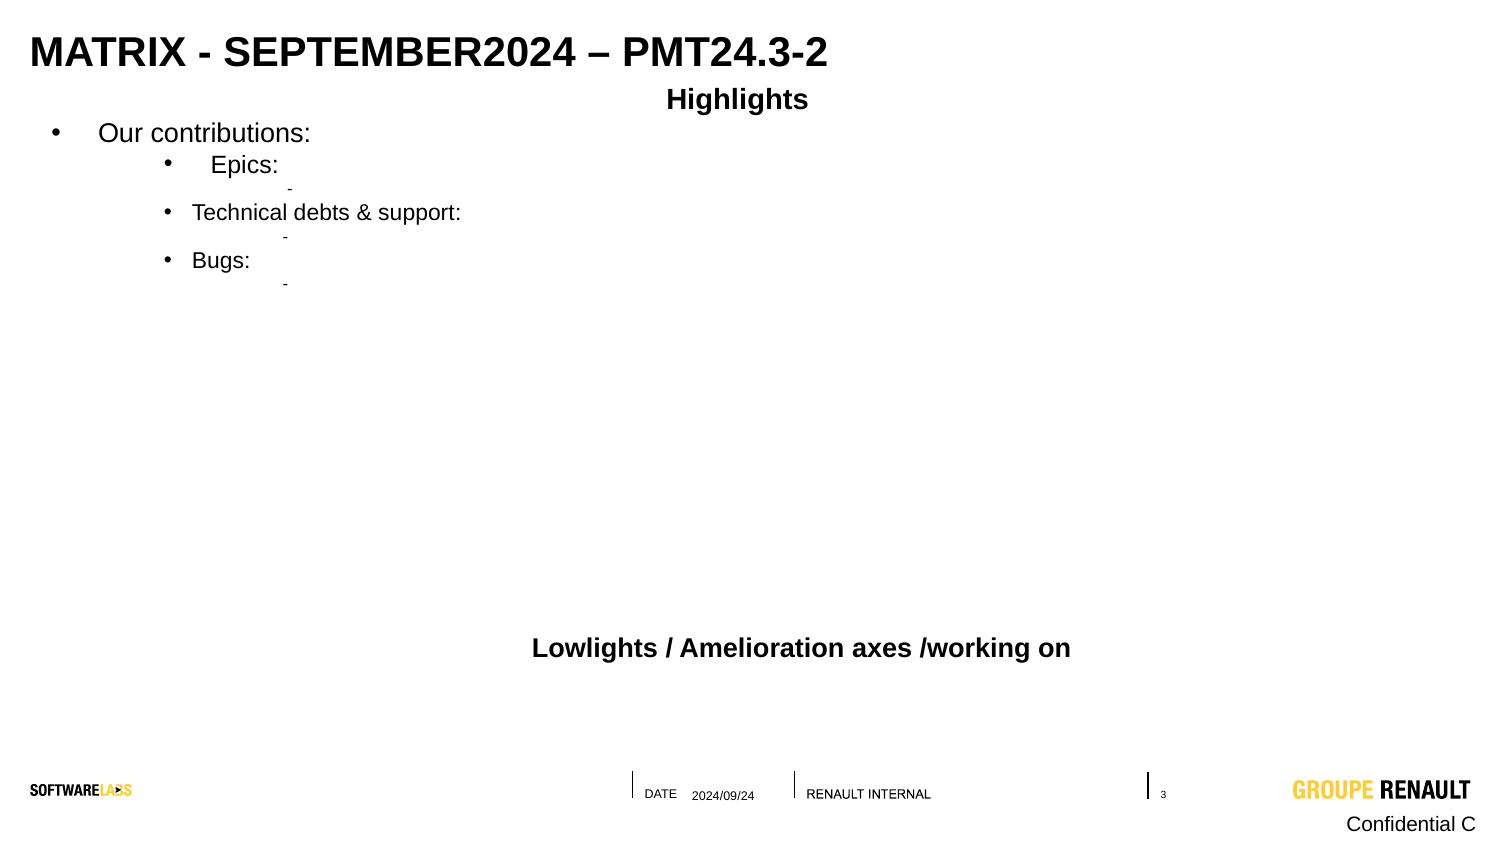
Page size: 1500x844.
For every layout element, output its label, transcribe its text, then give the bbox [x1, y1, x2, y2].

title MATRIX - SEPTEMBER2024 – PMT24.3-2 [29, 24, 1471, 68]
text_box Lowlights / Amelioration axes /working on [51, 630, 1455, 742]
text_box 2024/09/24 [691, 787, 760, 798]
text_box Highlights Our contributions: Epics: - Technical debts & support: - Bugs: - [51, 80, 1425, 275]
